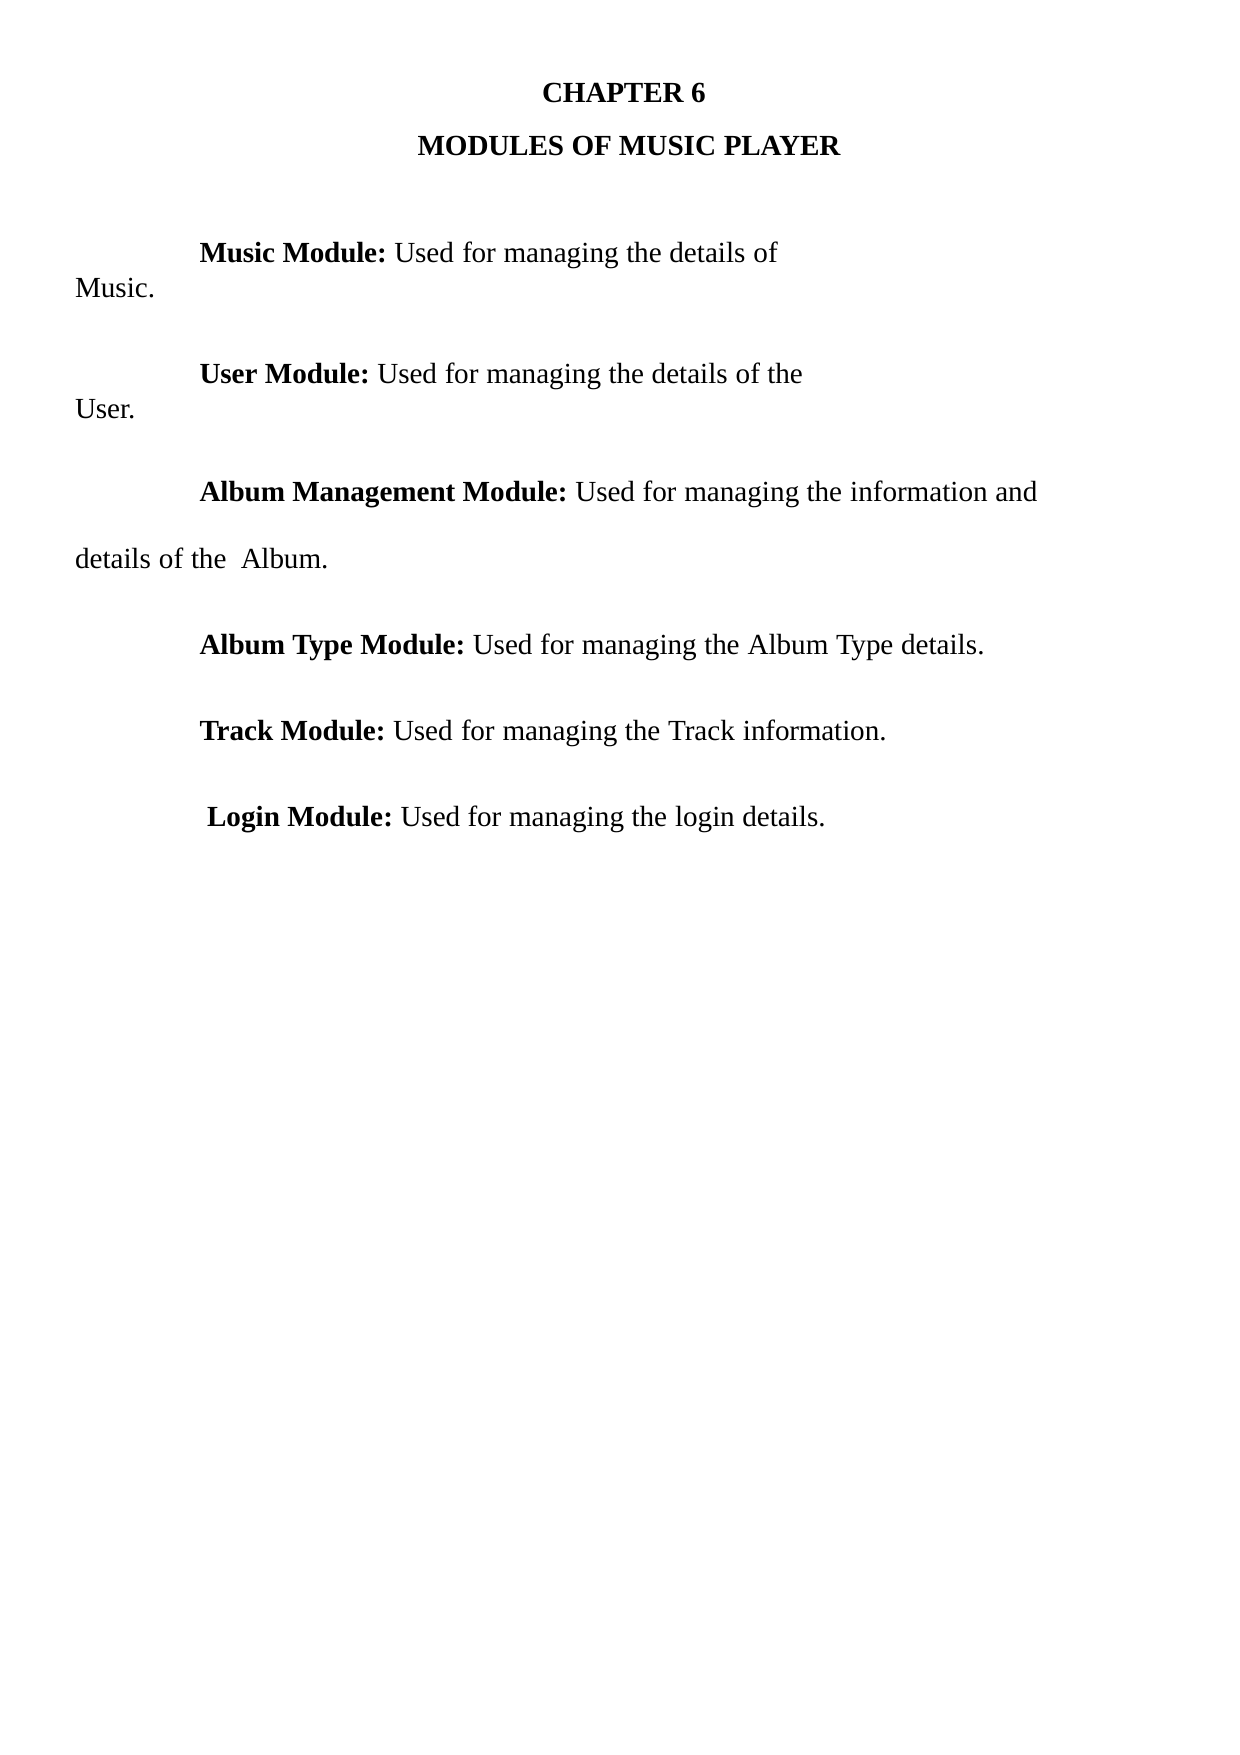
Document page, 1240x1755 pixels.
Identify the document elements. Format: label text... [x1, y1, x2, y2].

text_box CHAPTER 6 MODULES OF MUSIC PLAYER Music Module: Used for managing the details of Music. User Module: Used for managing the details of the User. Album Management Module: Used for managing the information and details of the Album. Album Type Module: Used for managing the Album Type details. Track Module: Used for managing the Track information. Login Module: Used for managing the login details. [72, 53, 1072, 832]
